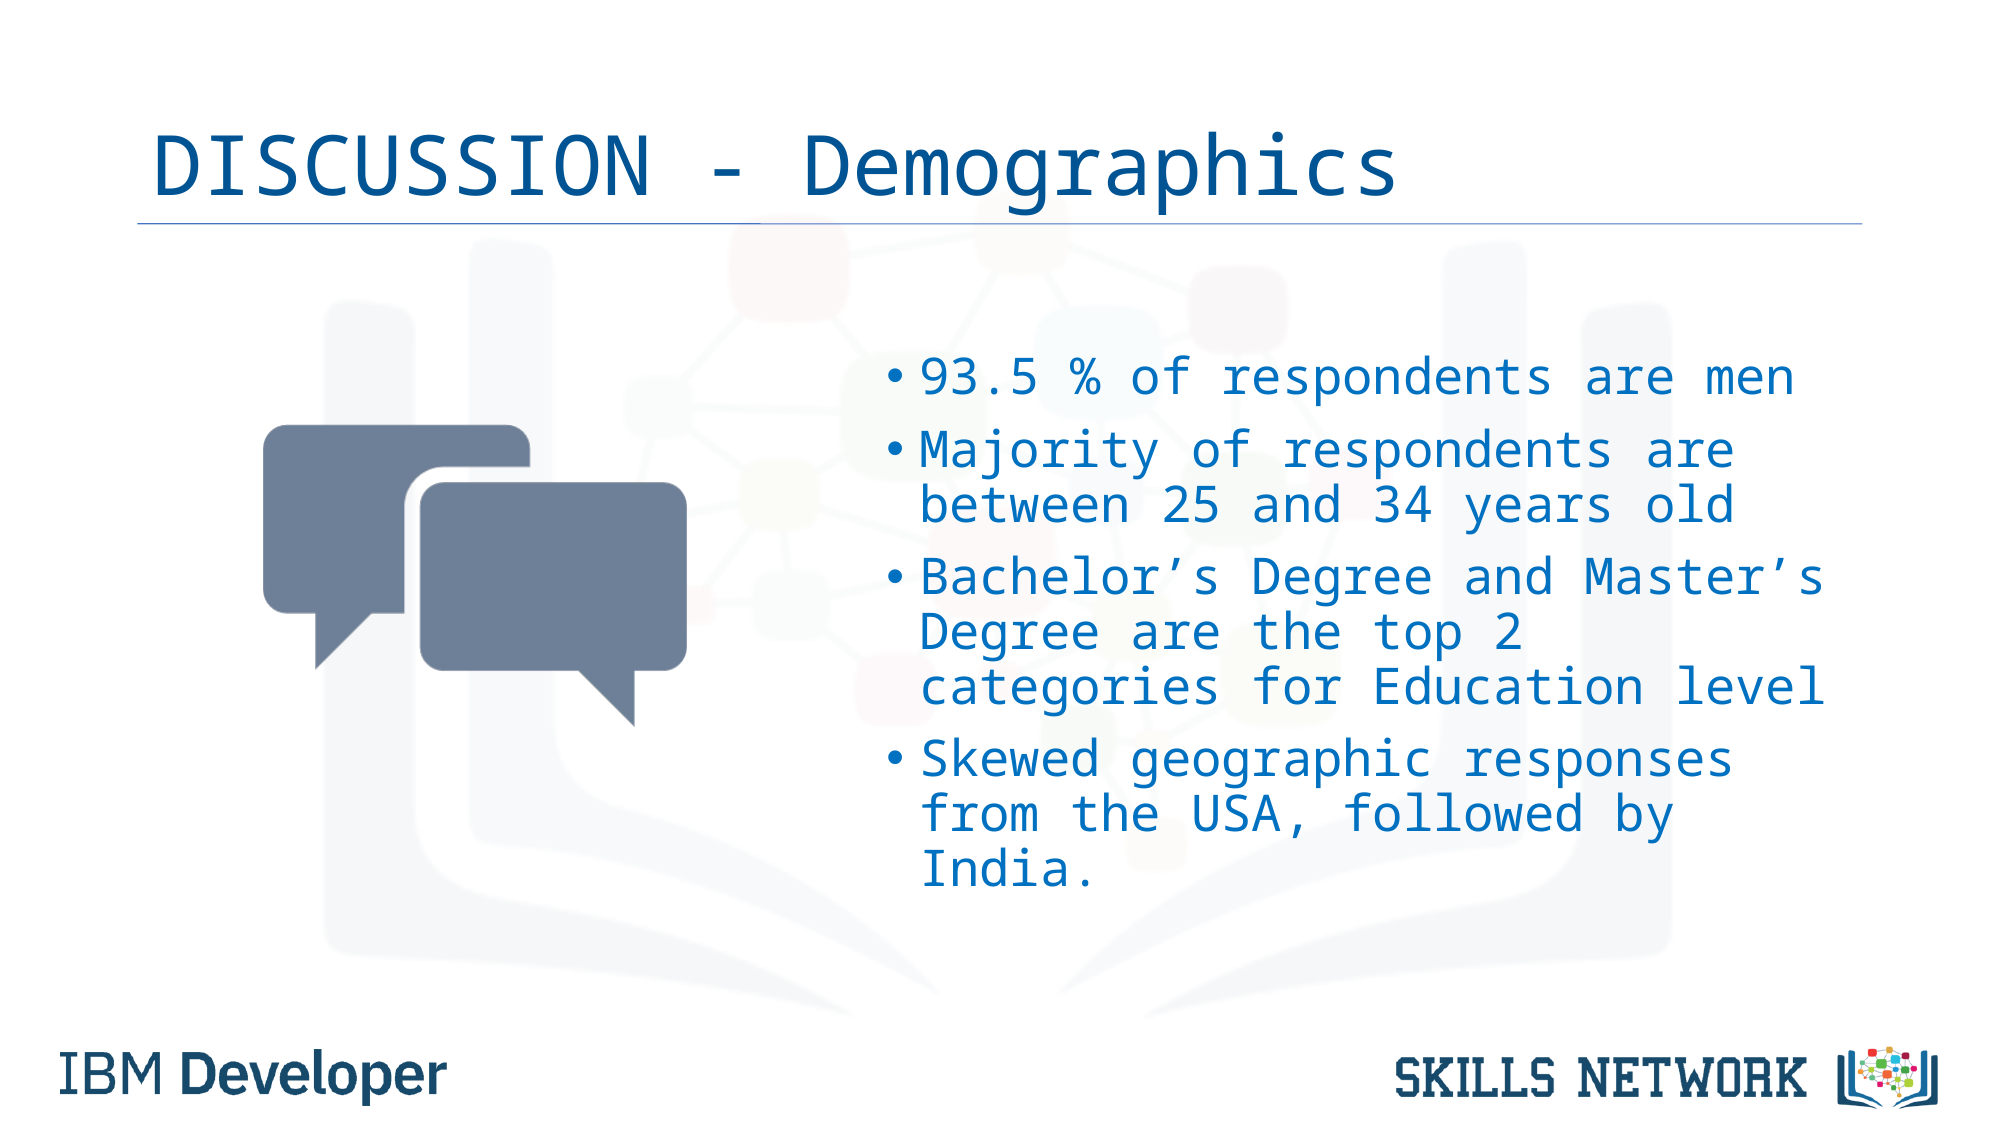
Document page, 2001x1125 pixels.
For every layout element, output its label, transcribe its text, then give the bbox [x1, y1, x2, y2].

text_box 93.5 % of respondents are men Majority of respondents are between 25 and 34 years old Bachelor’s Degree and Master’s Degree are the top 2 categories for Education level Skewed geographic responses from the USA, followed by India. [871, 343, 1845, 978]
picture [1390, 1045, 1945, 1111]
picture [224, 323, 726, 825]
title DISCUSSION - Demographics [137, 59, 1863, 278]
picture [55, 1045, 459, 1108]
